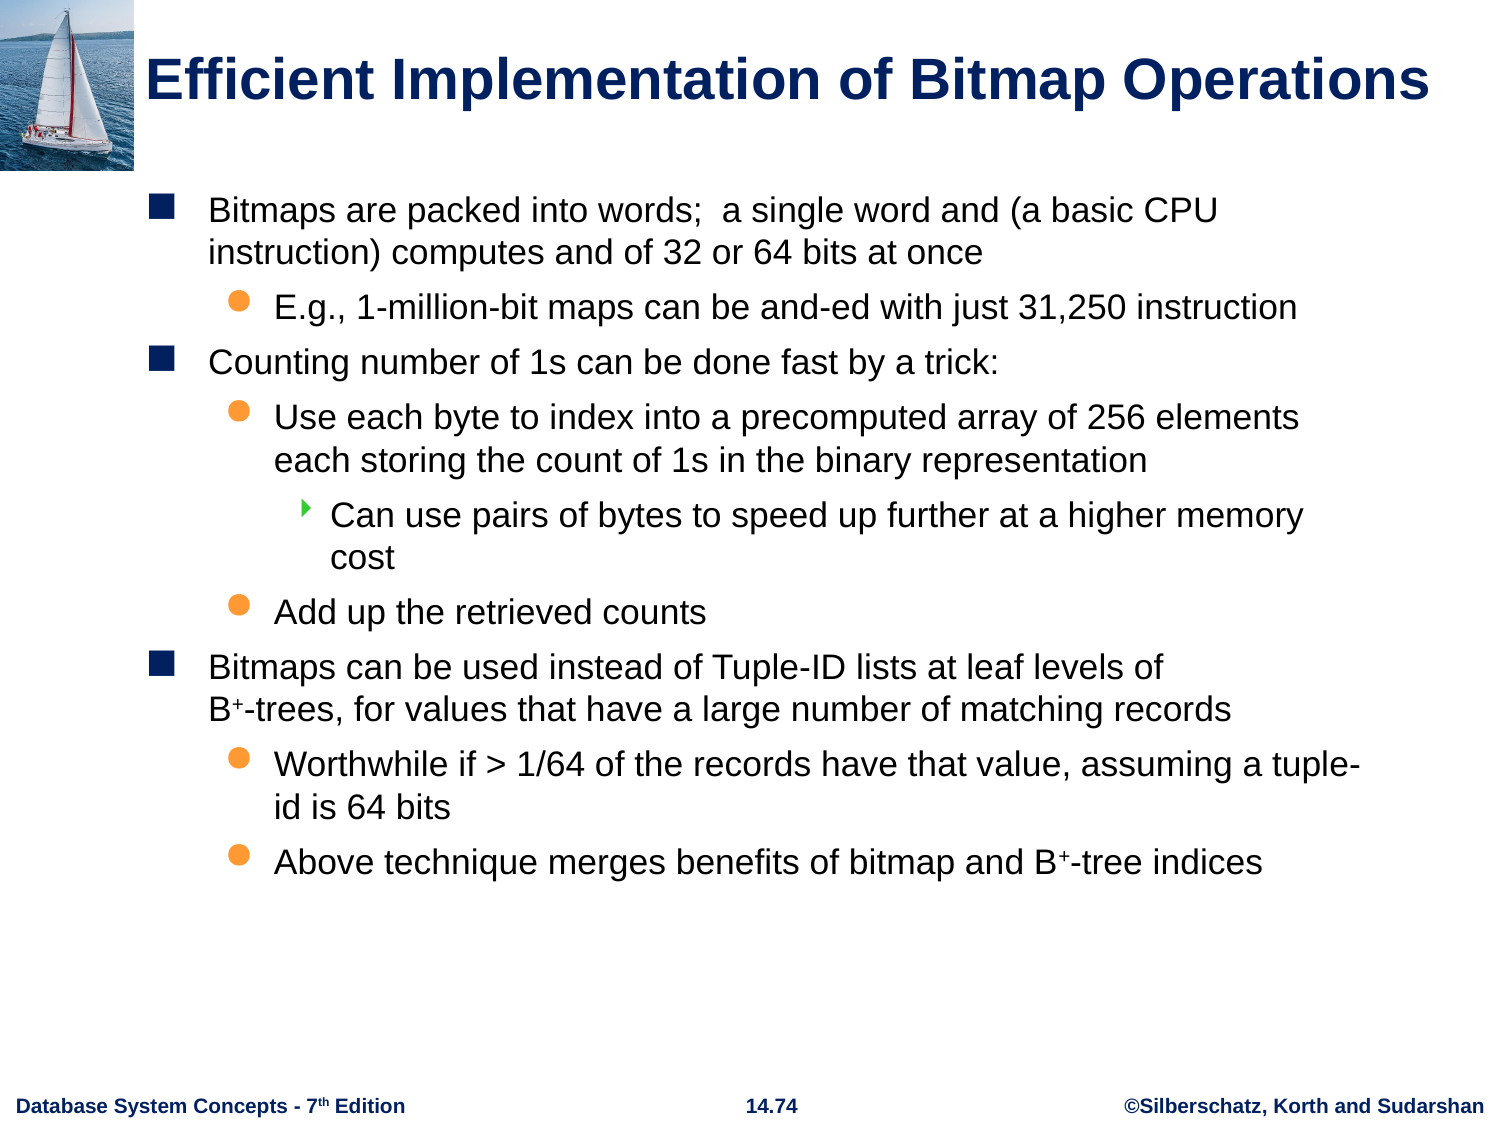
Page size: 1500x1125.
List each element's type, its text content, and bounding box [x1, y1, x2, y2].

title Efficient Implementation of Bitmap Operations [125, 18, 1452, 120]
picture [0, 0, 134, 171]
list Bitmaps are packed into words; a single word and (a basic CPU instruction) computes and of 32 or 64 bits at once E.g., 1-million-bit maps can be and-ed with just 31,250 instruction Counting number of 1s can be done fast by a trick: Use each byte to index into a precomputed array of 256 elements each storing the count of 1s in the binary representation Can use pairs of bytes to speed up further at a higher memory cost Add up the retrieved counts Bitmaps can be used instead of Tuple-ID lists at leaf levels of B+-trees, for values that have a large number of matching records Worthwhile if > 1/64 of the records have that value, assuming a tuple-id is 64 bits Above technique merges benefits of bitmap and B+-tree indices [136, 179, 1381, 984]
